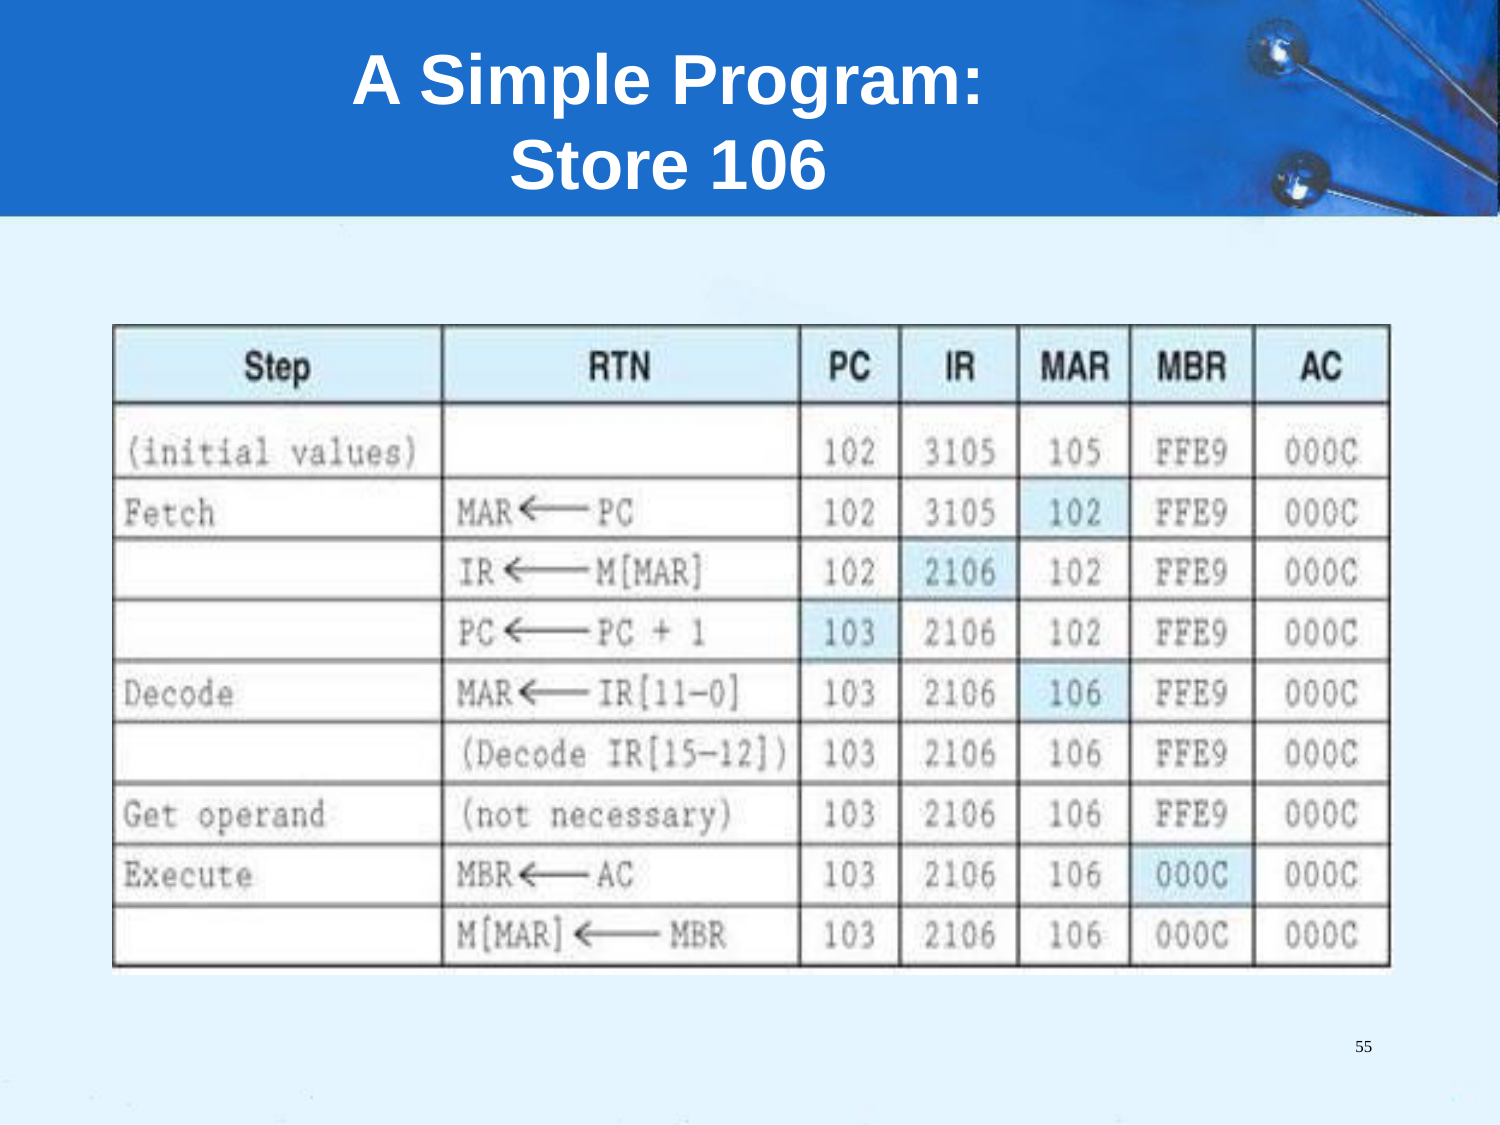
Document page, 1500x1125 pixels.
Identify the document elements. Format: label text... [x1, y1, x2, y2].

picture [0, 0, 1500, 1125]
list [112, 324, 1394, 976]
slide_number 55 [1074, 1024, 1388, 1101]
title A Simple Program: Store 106 [112, 37, 1226, 201]
